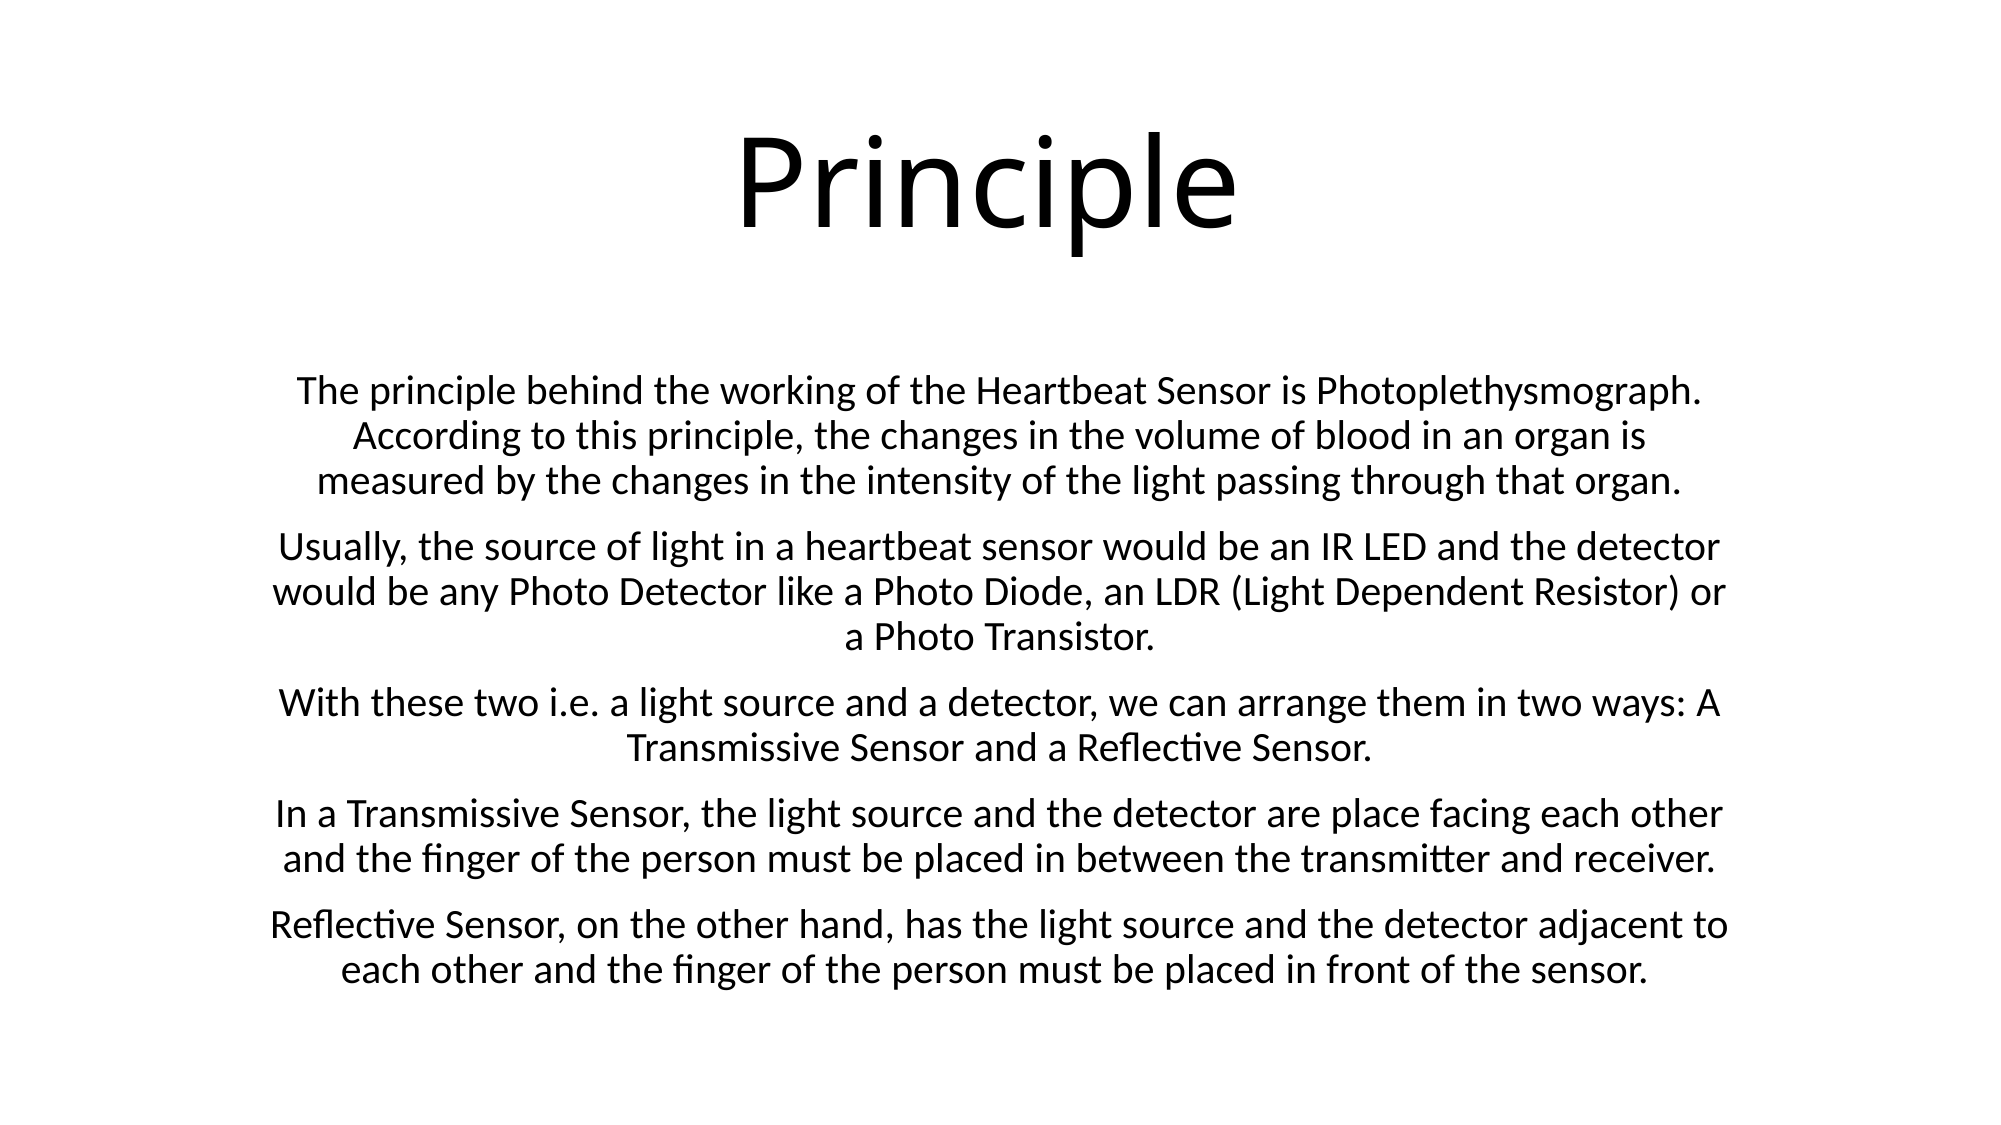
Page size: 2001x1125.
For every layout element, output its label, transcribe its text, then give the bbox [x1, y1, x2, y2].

subtitle The principle behind the working of the Heartbeat Sensor is Photoplethysmograph. According to this principle, the changes in the volume of blood in an organ is measured by the changes in the intensity of the light passing through that organ. Usually, the source of light in a heartbeat sensor would be an IR LED and the detector would be any Photo Detector like a Photo Diode, an LDR (Light Dependent Resistor) or a Photo Transistor. With these two i.e. a light source and a detector, we can arrange them in two ways: A Transmissive Sensor and a Reflective Sensor. In a Transmissive Sensor, the light source and the detector are place facing each other and the finger of the person must be placed in between the transmitter and receiver. Reflective Sensor, on the other hand, has the light source and the detector adjacent to each other and the finger of the person must be placed in front of the sensor. [249, 289, 1750, 1018]
title Principle [236, 66, 1737, 263]
